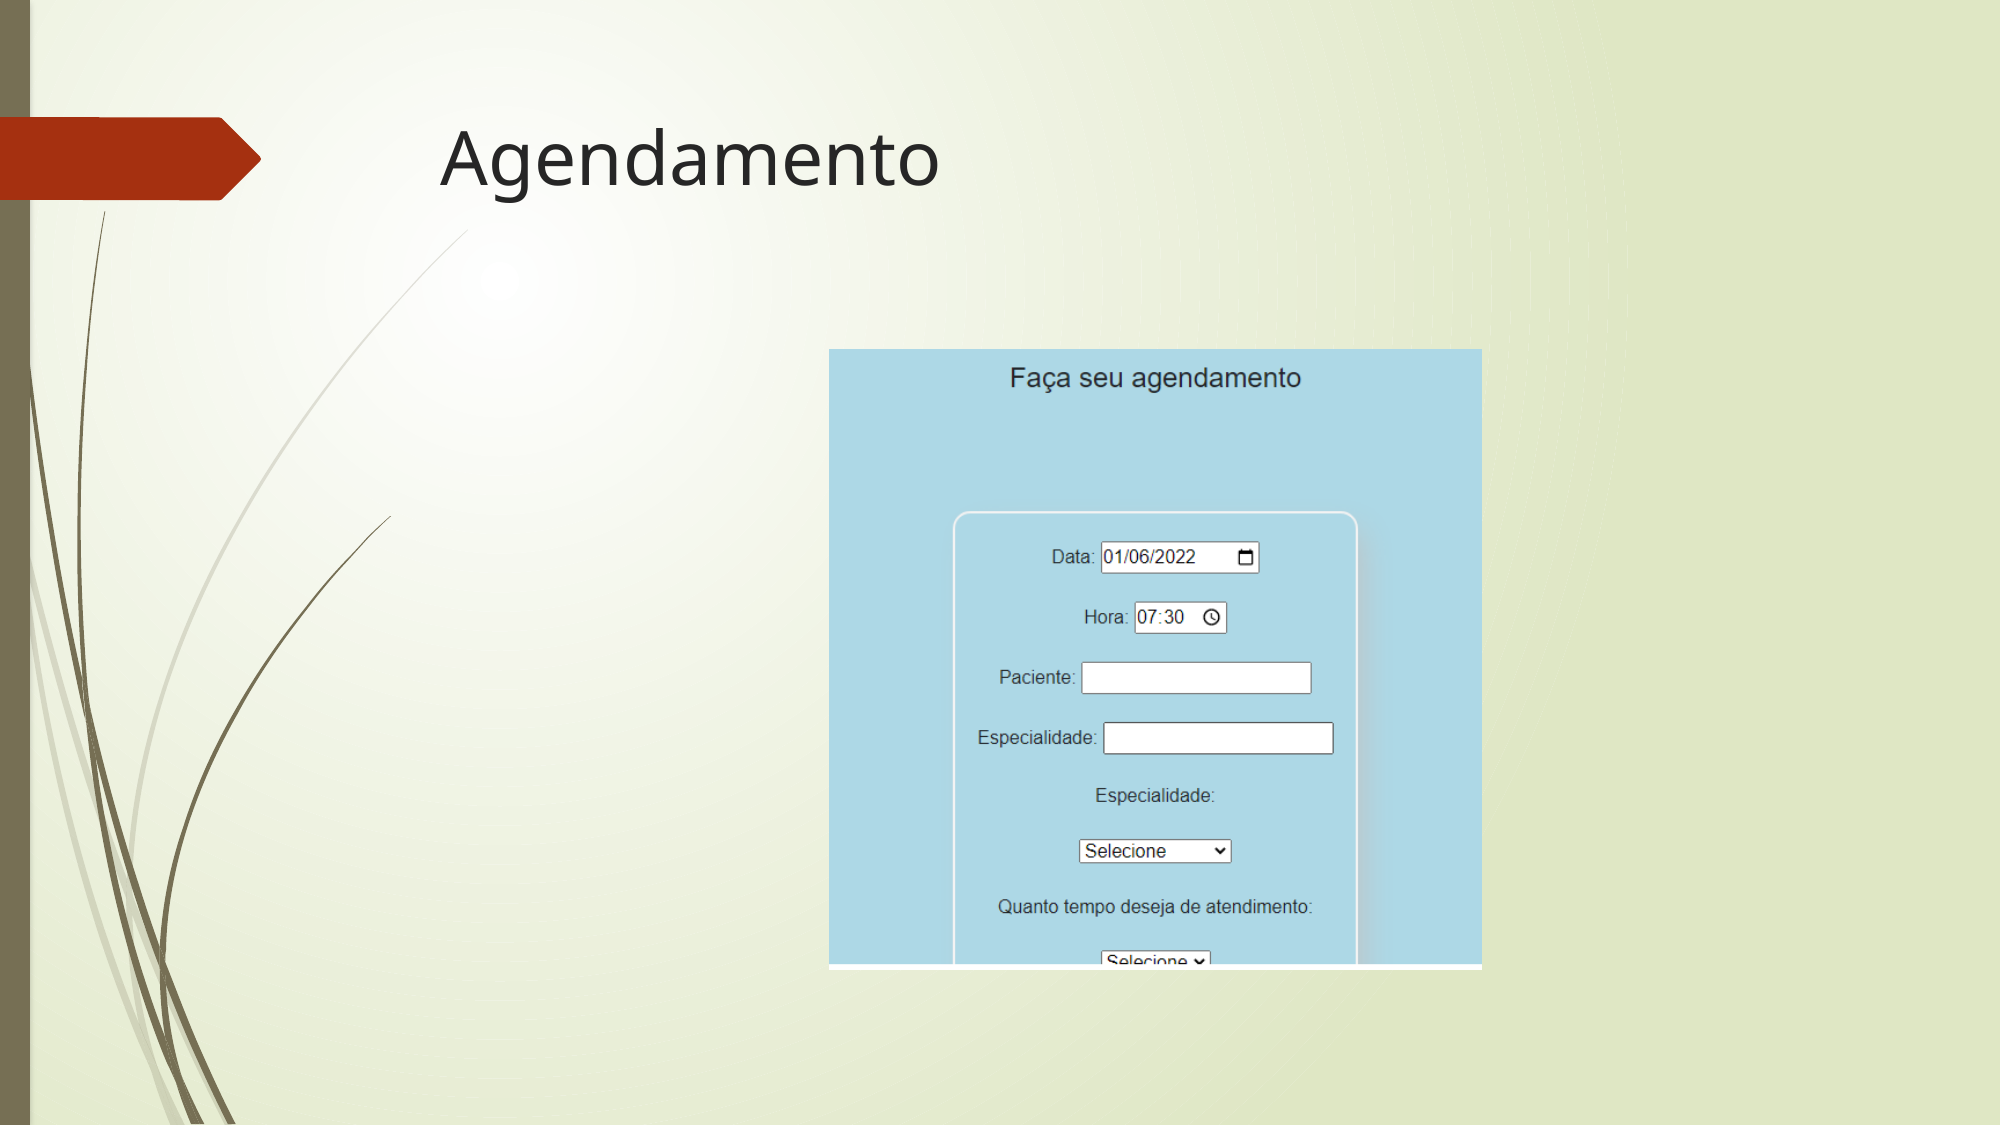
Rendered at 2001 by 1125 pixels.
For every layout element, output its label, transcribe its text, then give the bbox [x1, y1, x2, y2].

title Agendamento [425, 102, 1888, 313]
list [829, 349, 1483, 971]
